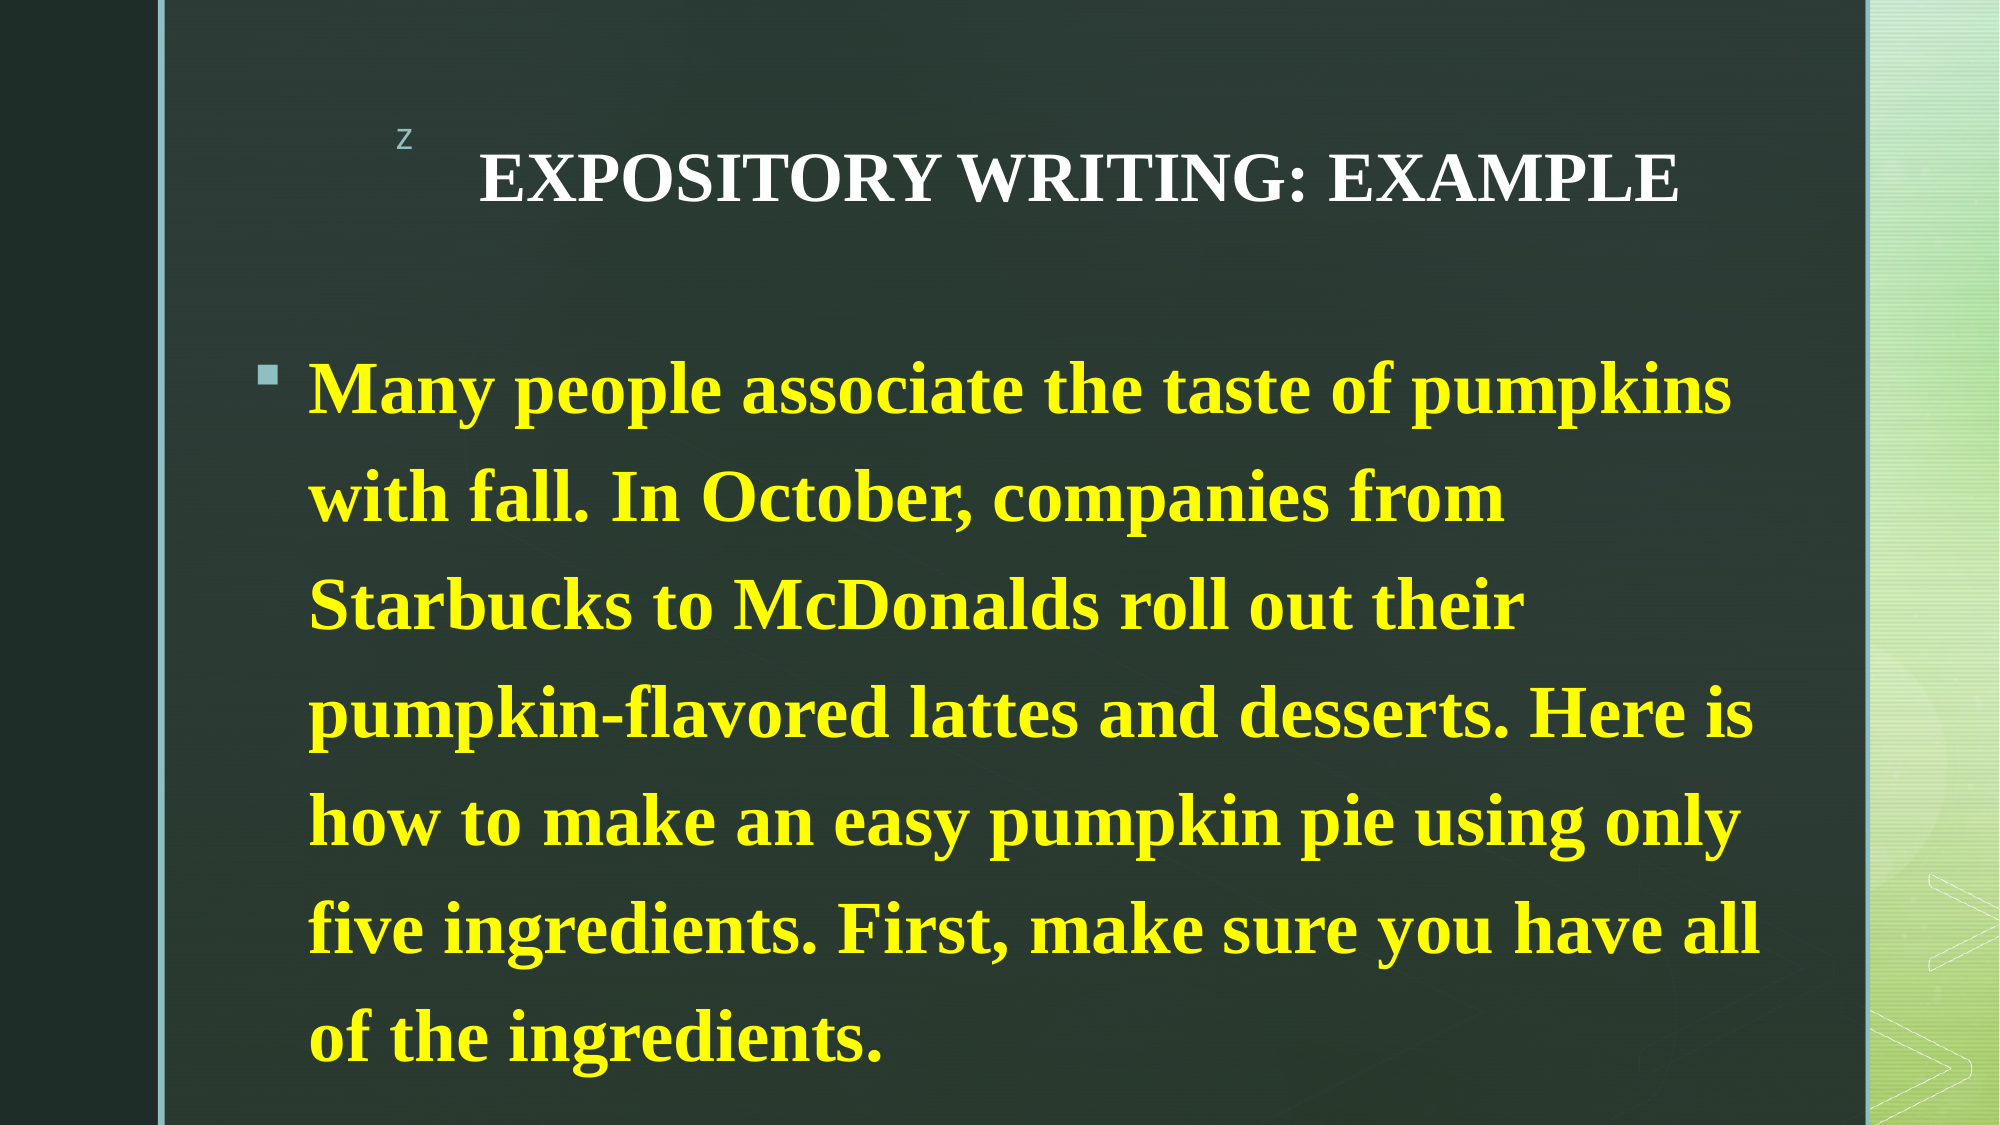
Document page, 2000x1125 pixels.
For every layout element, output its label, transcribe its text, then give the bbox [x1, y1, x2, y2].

list Many people associate the taste of pumpkins with fall. In October, companies from Starbucks to McDonalds roll out their pumpkin-flavored lattes and desserts. Here is how to make an easy pumpkin pie using only five ingredients. First, make sure you have all of the ingredients. [237, 309, 1813, 1088]
title EXPOSITORY WRITING: EXAMPLE [428, 132, 1734, 309]
picture [1871, 0, 2000, 1125]
